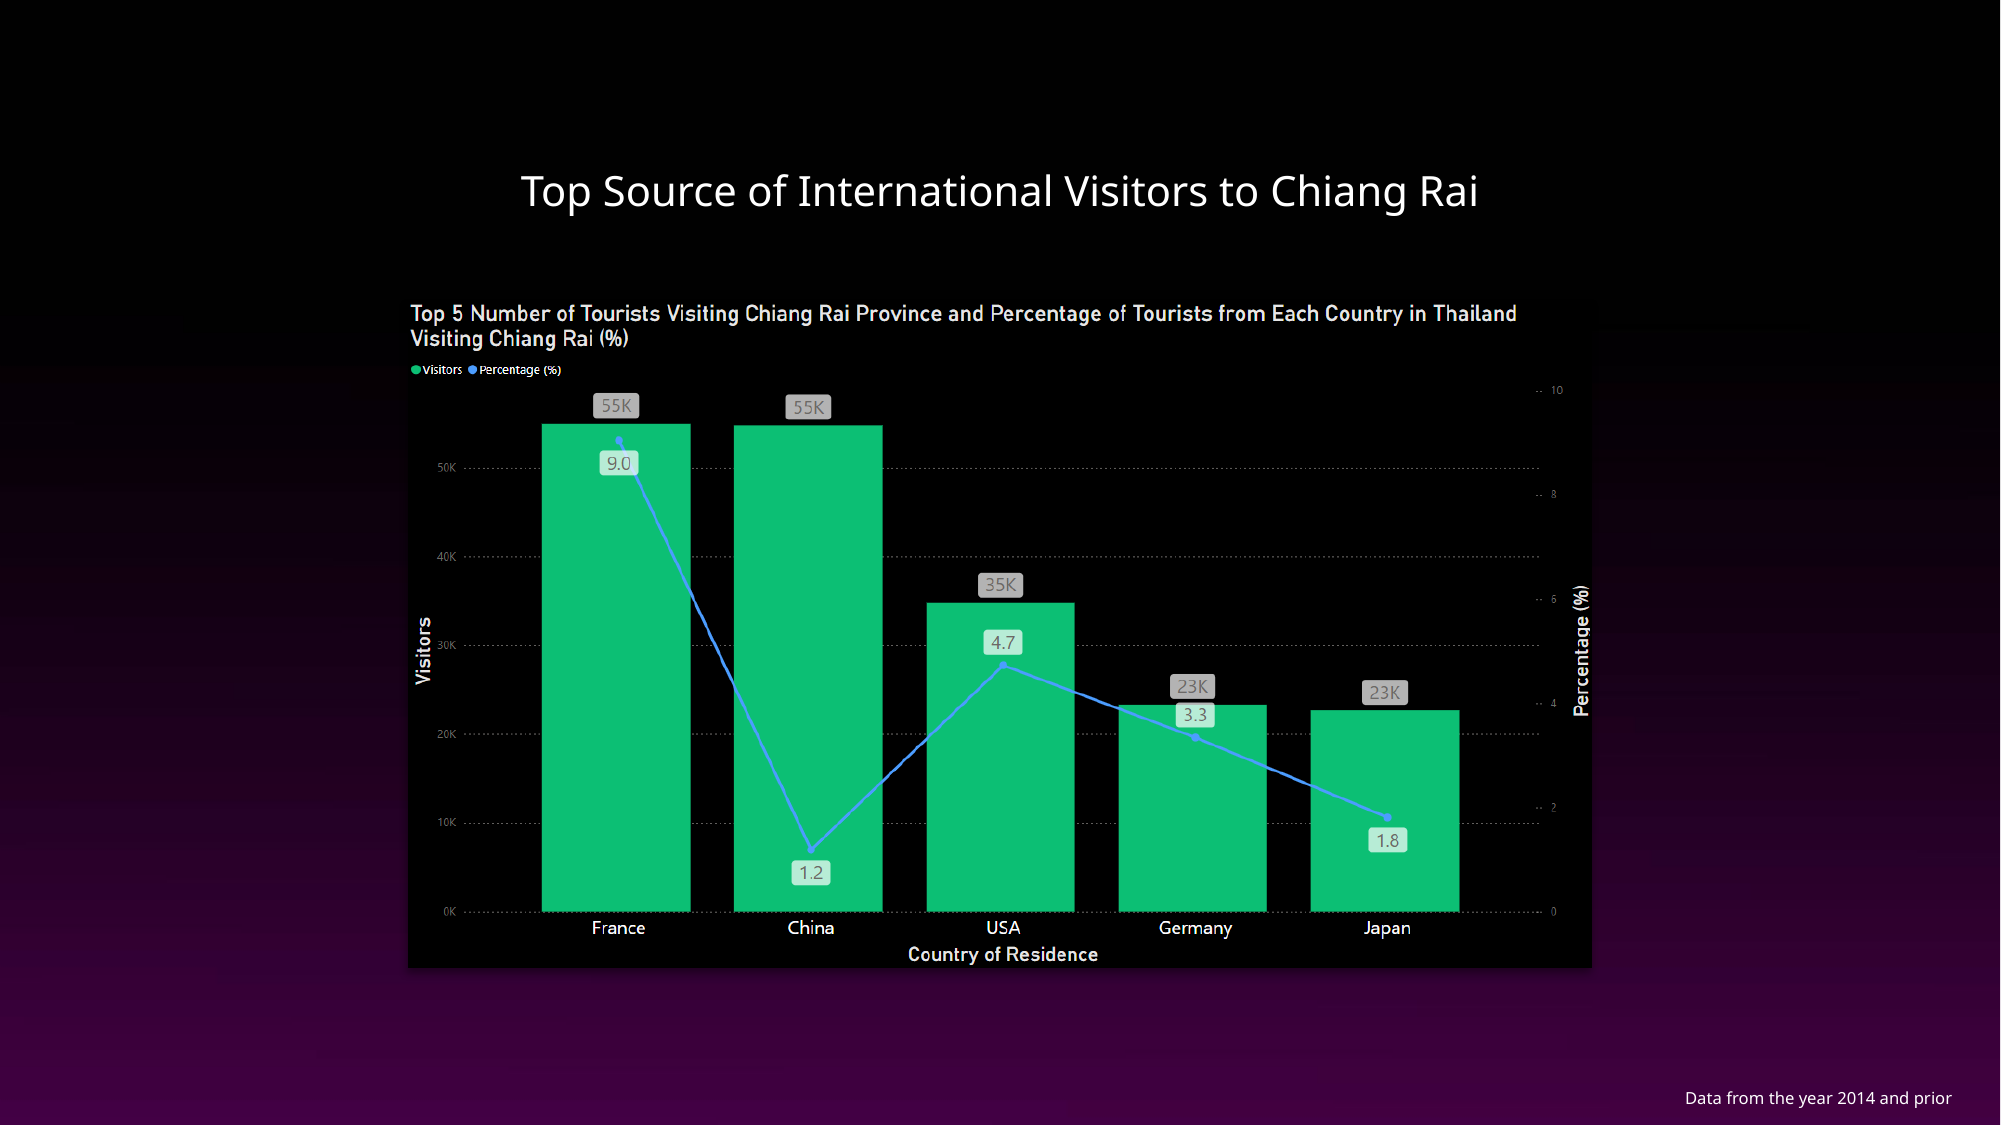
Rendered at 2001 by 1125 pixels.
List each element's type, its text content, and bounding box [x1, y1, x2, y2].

picture [0, 0, 2001, 1125]
text_box Data from the year 2014 and prior [1670, 1080, 1968, 1115]
text_box Top Source of International Visitors to Chiang Rai [505, 156, 1495, 222]
